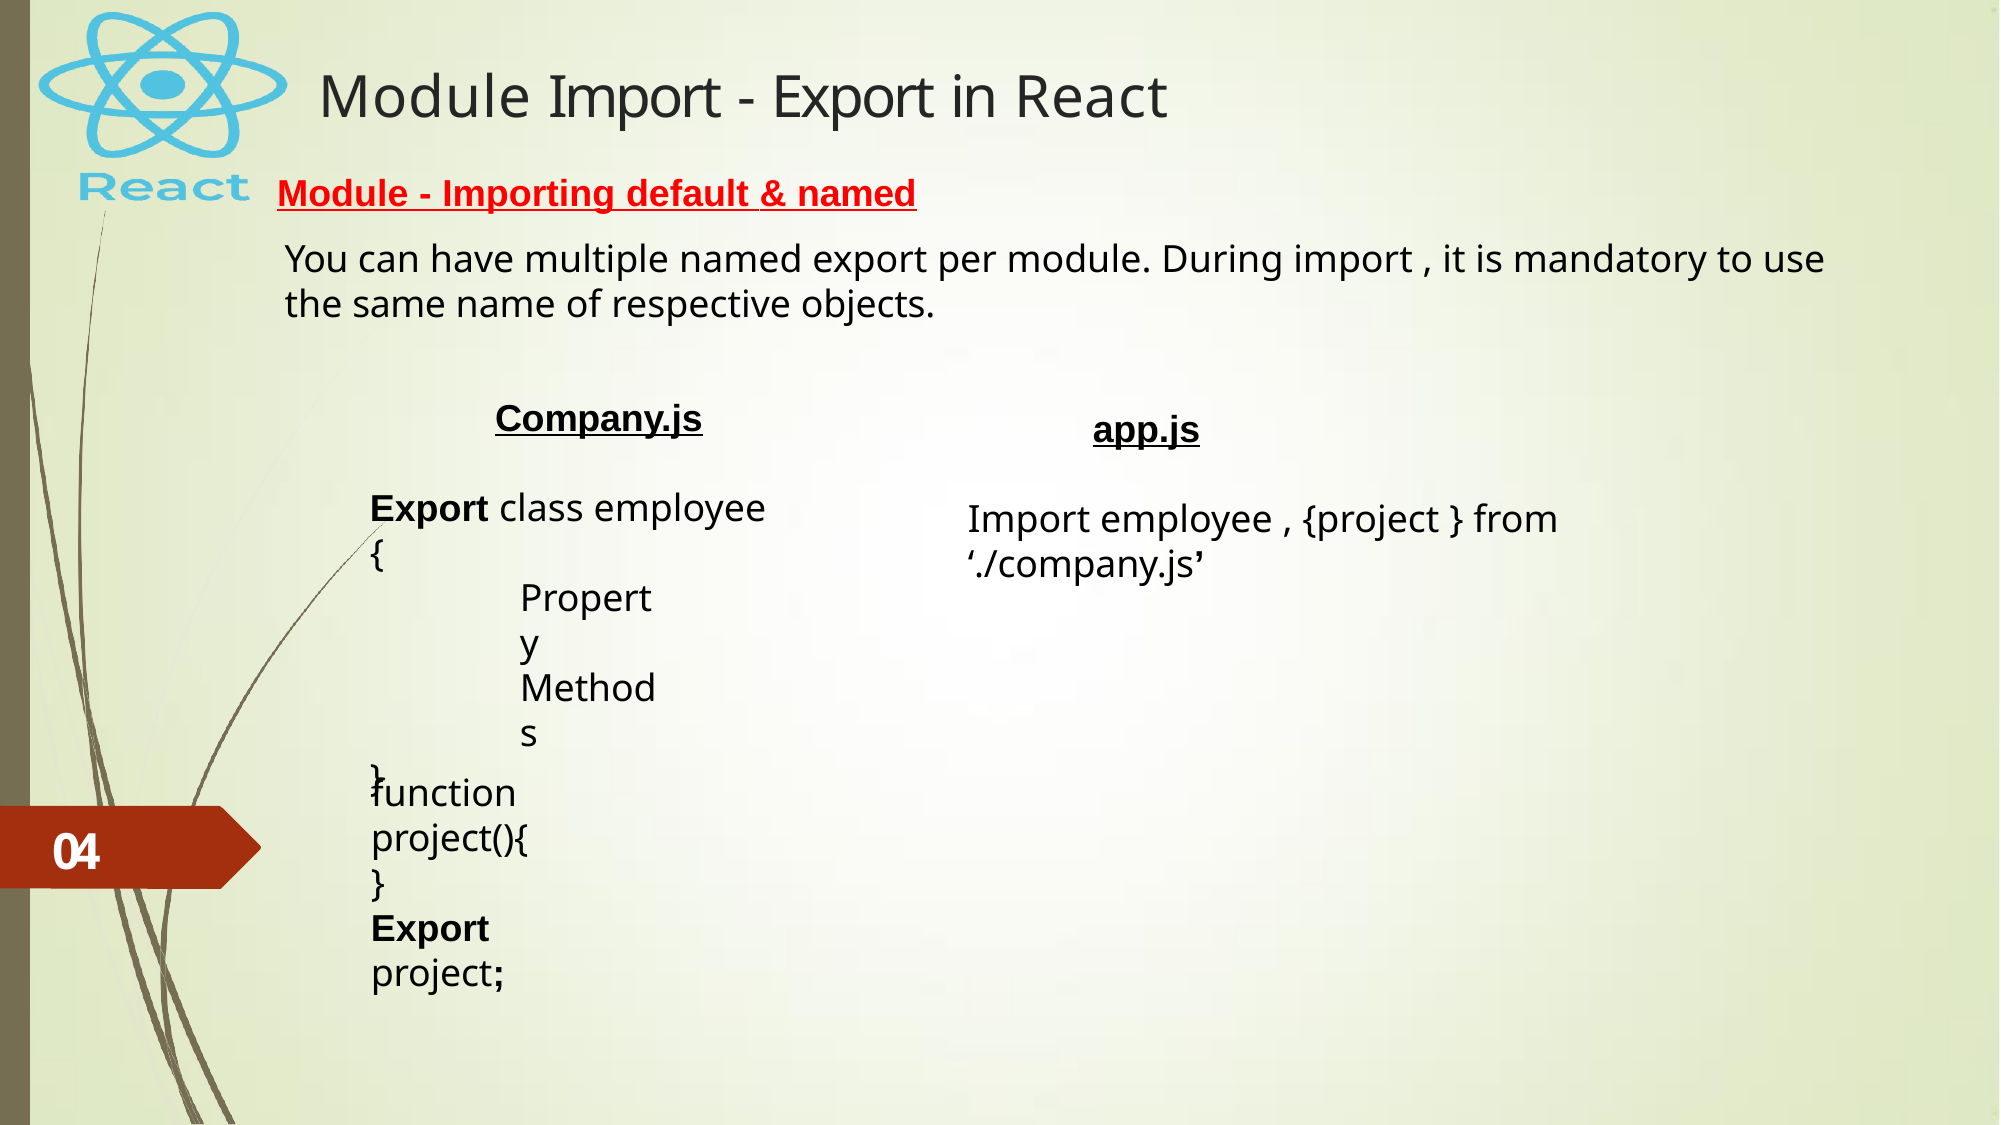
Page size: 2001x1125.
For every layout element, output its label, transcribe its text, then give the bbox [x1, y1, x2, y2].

text_box Export class employee { Property Methods } [367, 482, 783, 800]
text_box Company.js [492, 392, 707, 440]
text_box Module - Importing default & named You can have multiple named export per module. During import , it is mandatory to use the same name of respective objects. [275, 146, 1888, 325]
text_box Import employee , {project } from ‘./company.js’ [965, 493, 1751, 586]
title Module Import - Export in React [330, 41, 1473, 146]
text_box app.js [1090, 402, 1204, 451]
text_box } Export project; [368, 857, 627, 995]
text_box function project(){ [368, 767, 665, 860]
picture [0, 0, 2000, 1125]
text_box 04 [50, 817, 111, 880]
